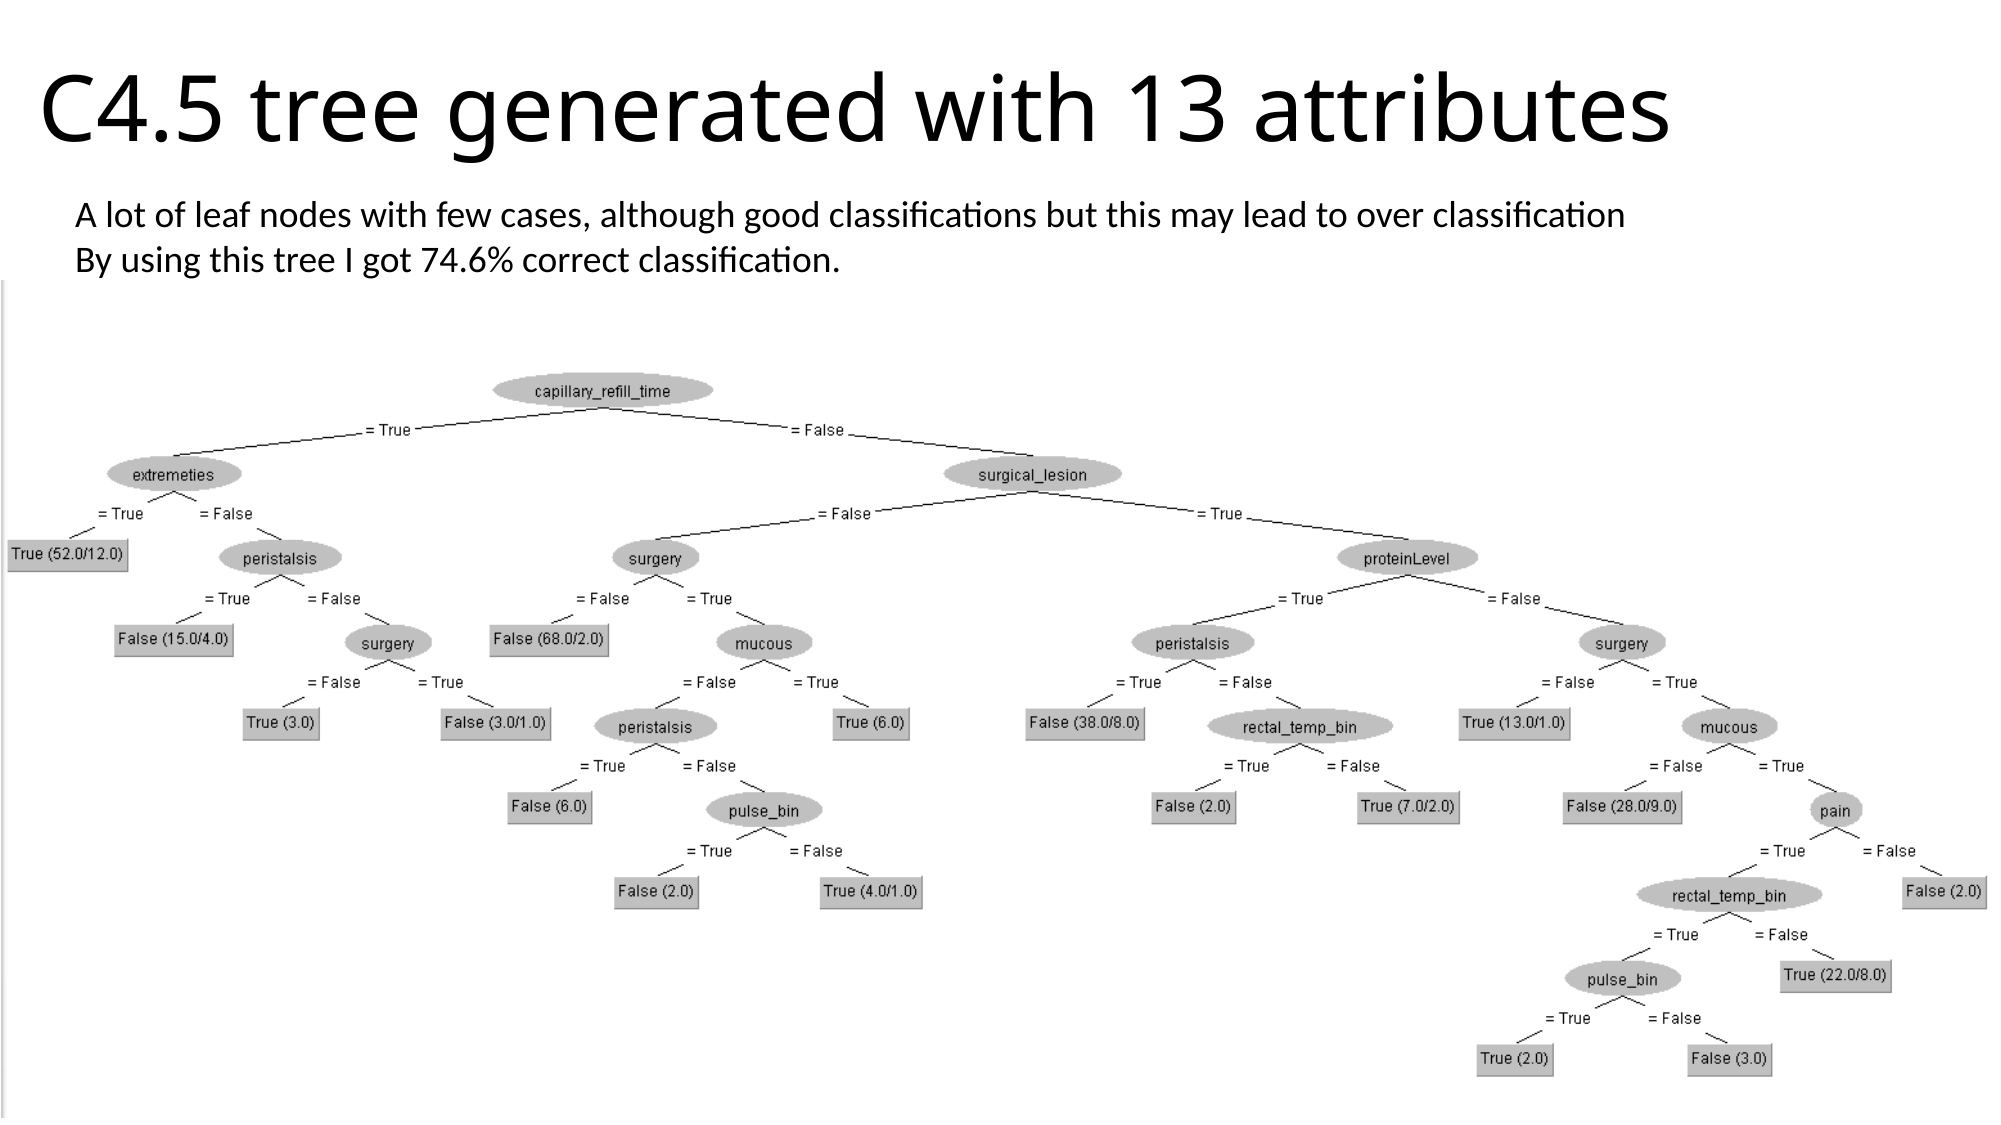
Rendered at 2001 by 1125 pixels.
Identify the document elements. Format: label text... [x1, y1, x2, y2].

picture [0, 280, 2000, 1118]
title C4.5 tree generated with 13 attributes [0, 3, 1725, 221]
text_box A lot of leaf nodes with few cases, although good classifications but this may lead to over classification By using this tree I got 74.6% correct classification. [60, 182, 1725, 280]
